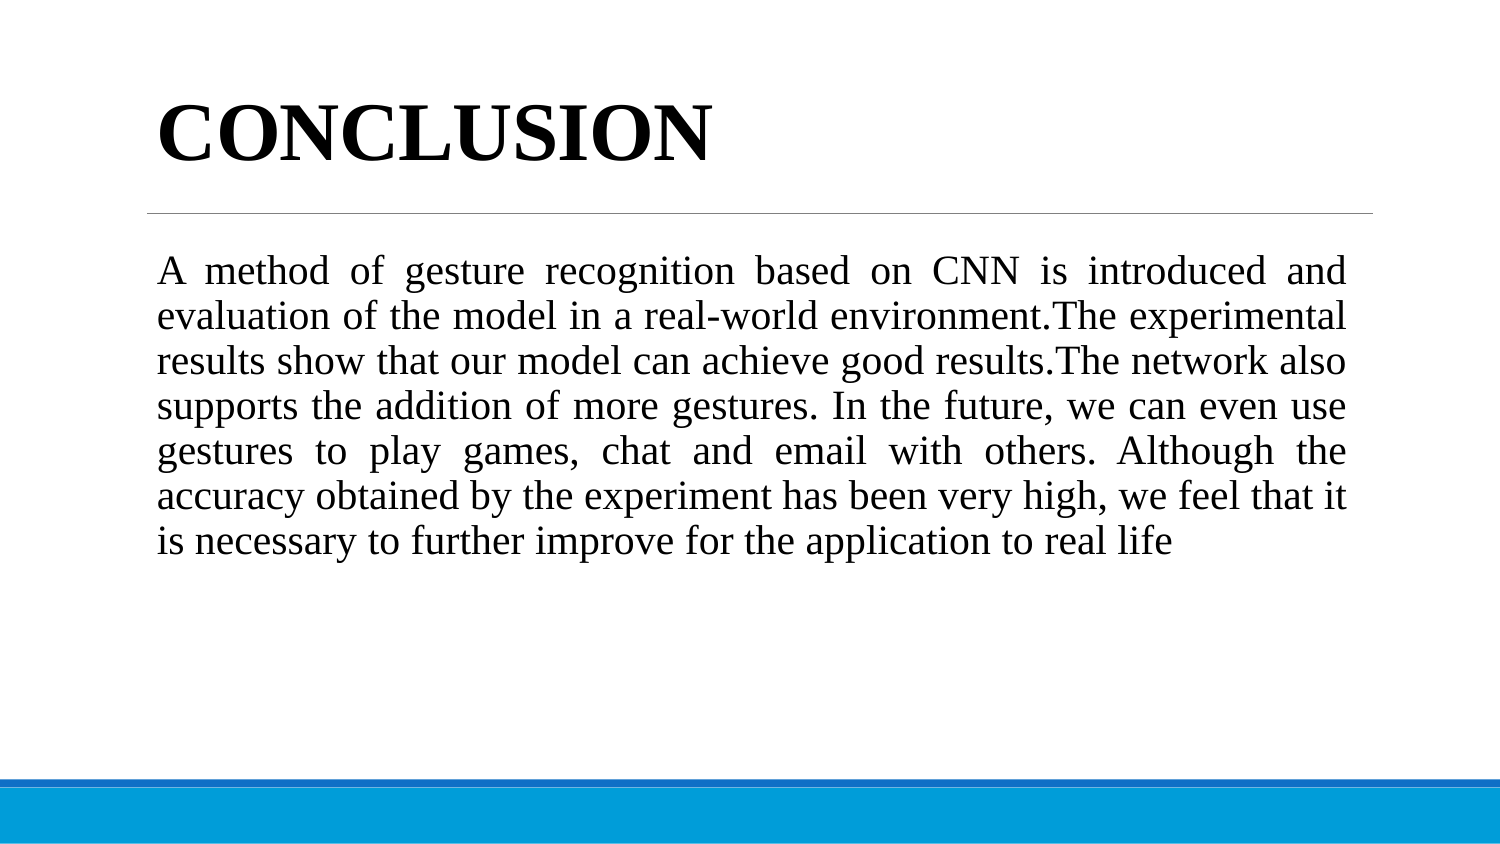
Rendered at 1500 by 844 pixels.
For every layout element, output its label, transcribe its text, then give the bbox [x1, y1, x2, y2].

title CONCLUSION [141, 77, 1500, 172]
list A method of gesture recognition based on CNN is introduced and evaluation of the model in a real-world environment.The experimental results show that our model can achieve good results.The network also supports the addition of more gestures. In the future, we can even use gestures to play games, chat and email with others. Although the accuracy obtained by the experiment has been very high, we feel that it is necessary to further improve for the application to real life [141, 233, 1364, 794]
